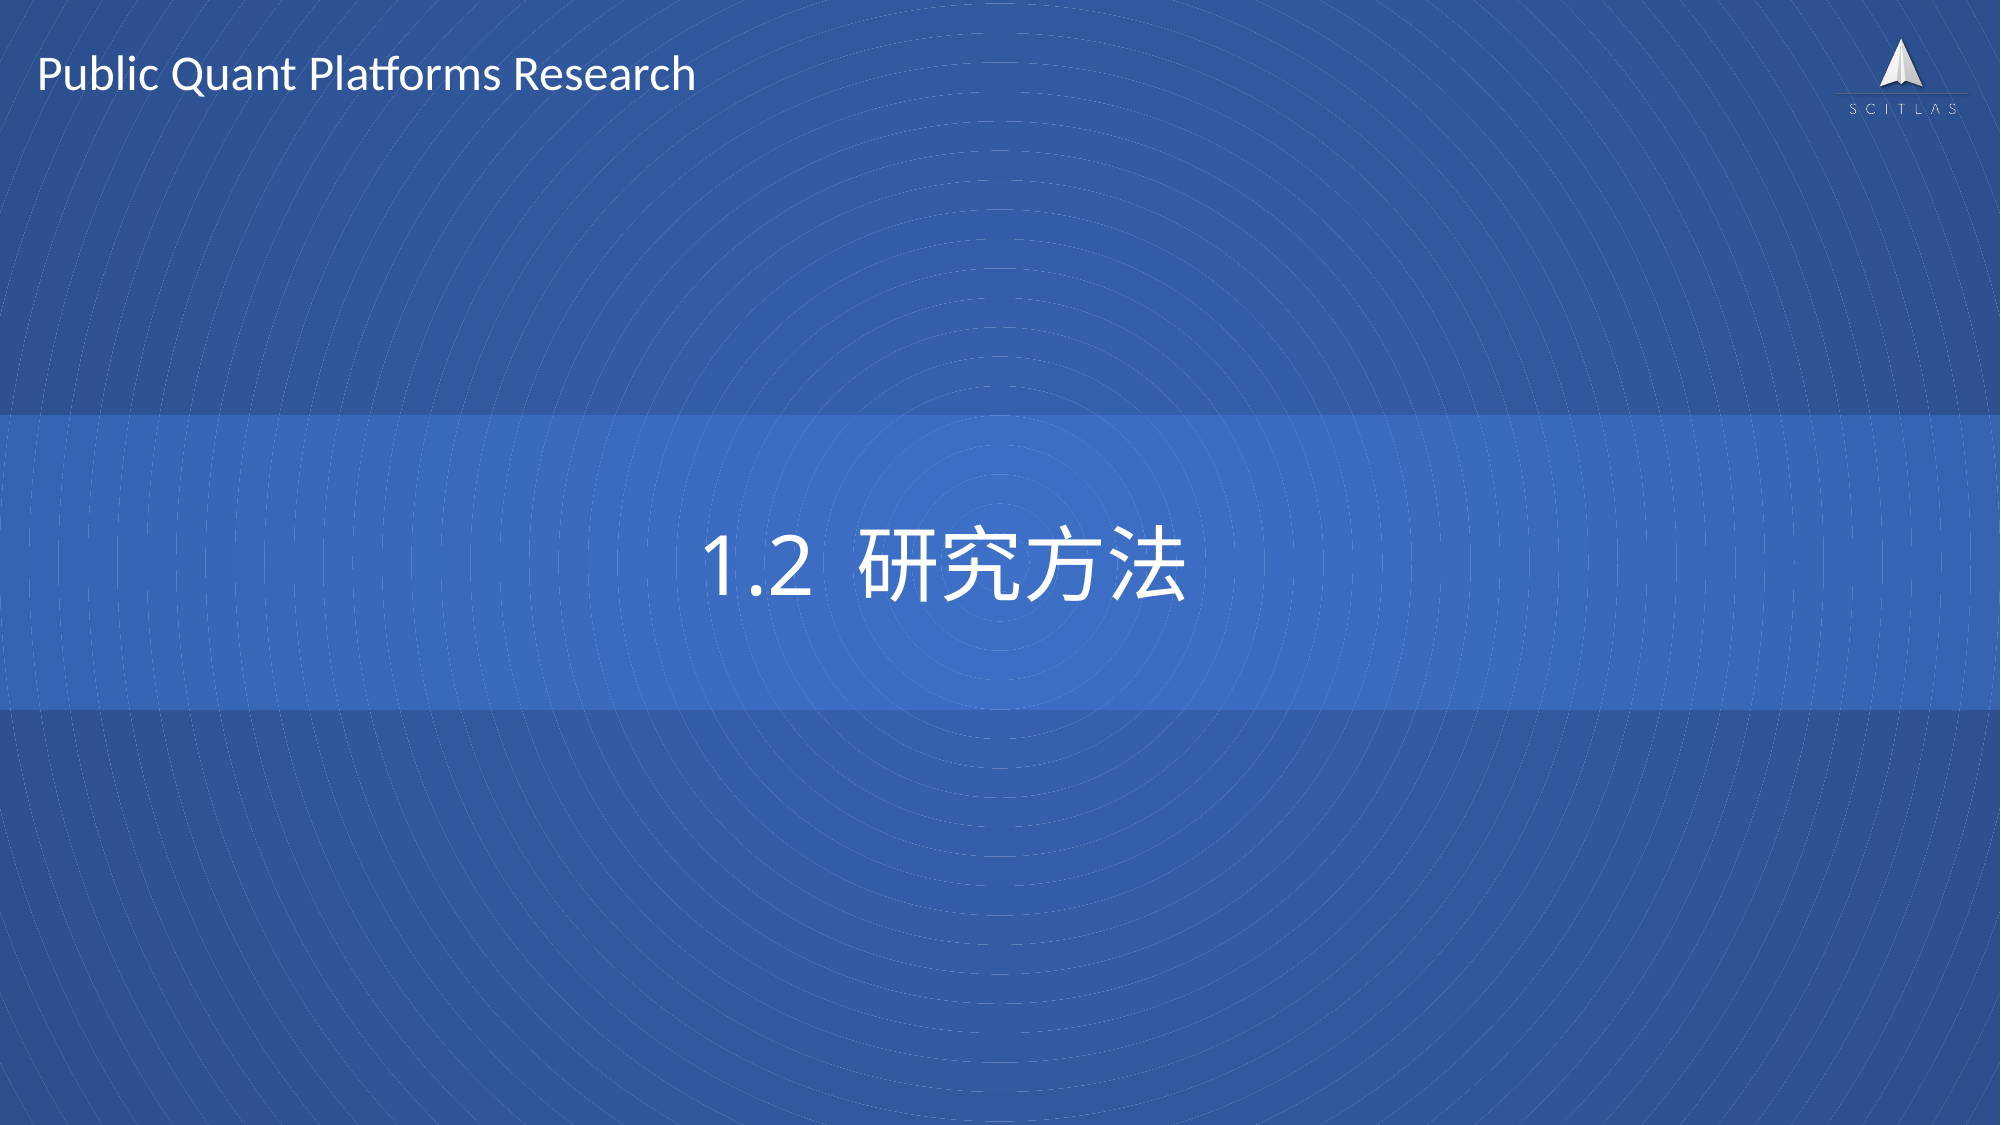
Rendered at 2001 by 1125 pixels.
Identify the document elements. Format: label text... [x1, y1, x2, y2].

text_box 1.2 研究方法 [433, 504, 1455, 620]
text_box [0, 711, 2000, 1125]
text_box [0, 414, 2000, 711]
text_box Public Quant Platforms Research [22, 32, 778, 108]
picture [1802, 0, 2000, 142]
text_box [0, 0, 2000, 414]
